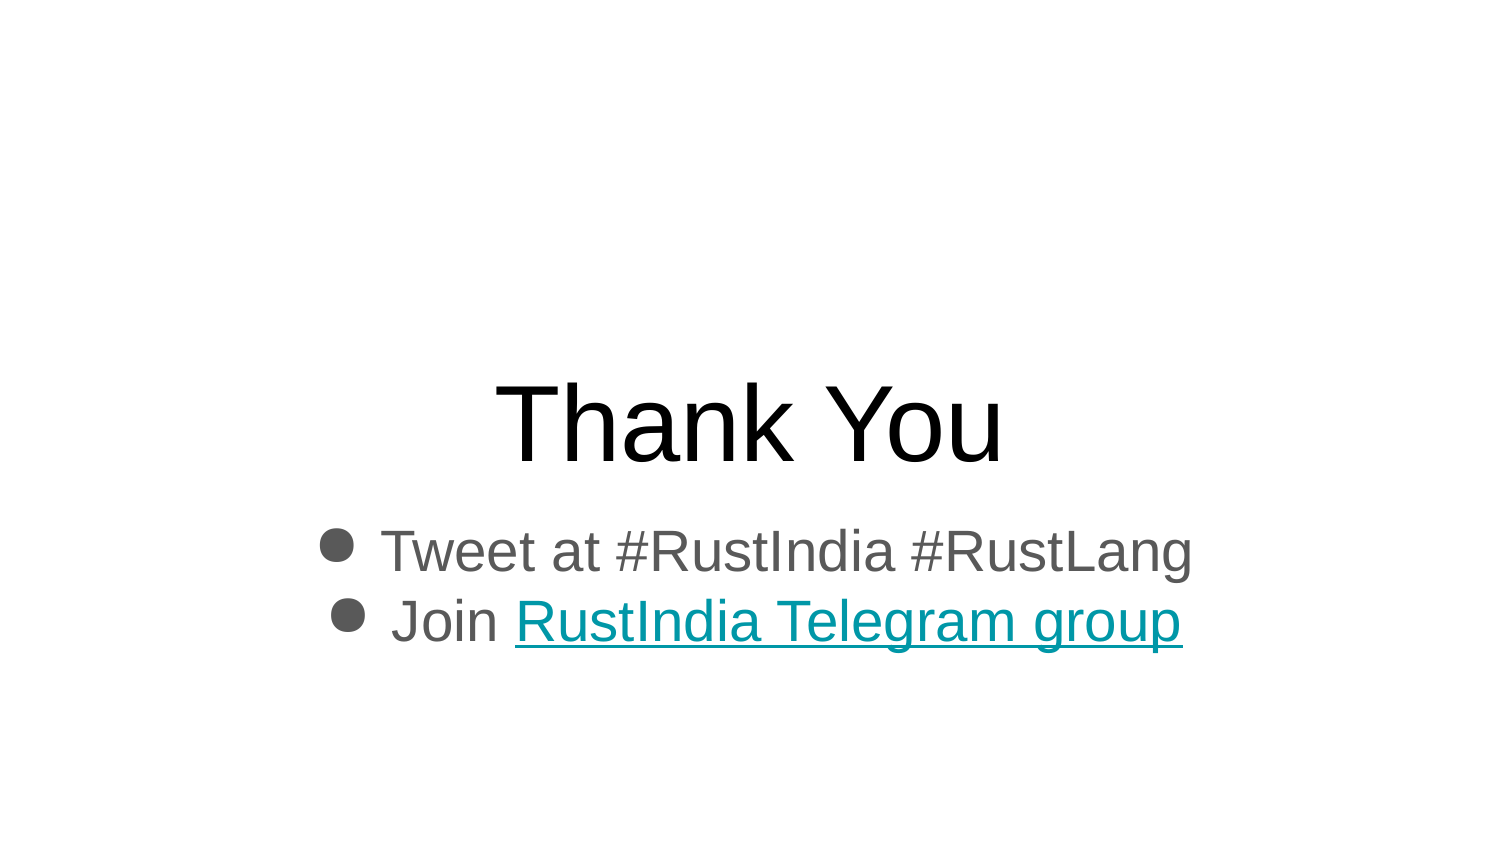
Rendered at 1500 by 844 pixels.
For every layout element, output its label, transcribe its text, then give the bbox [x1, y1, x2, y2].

title Thank You [51, 161, 1449, 498]
subtitle Tweet at #RustIndia #RustLang Join RustIndia Telegram group [51, 498, 1449, 629]
